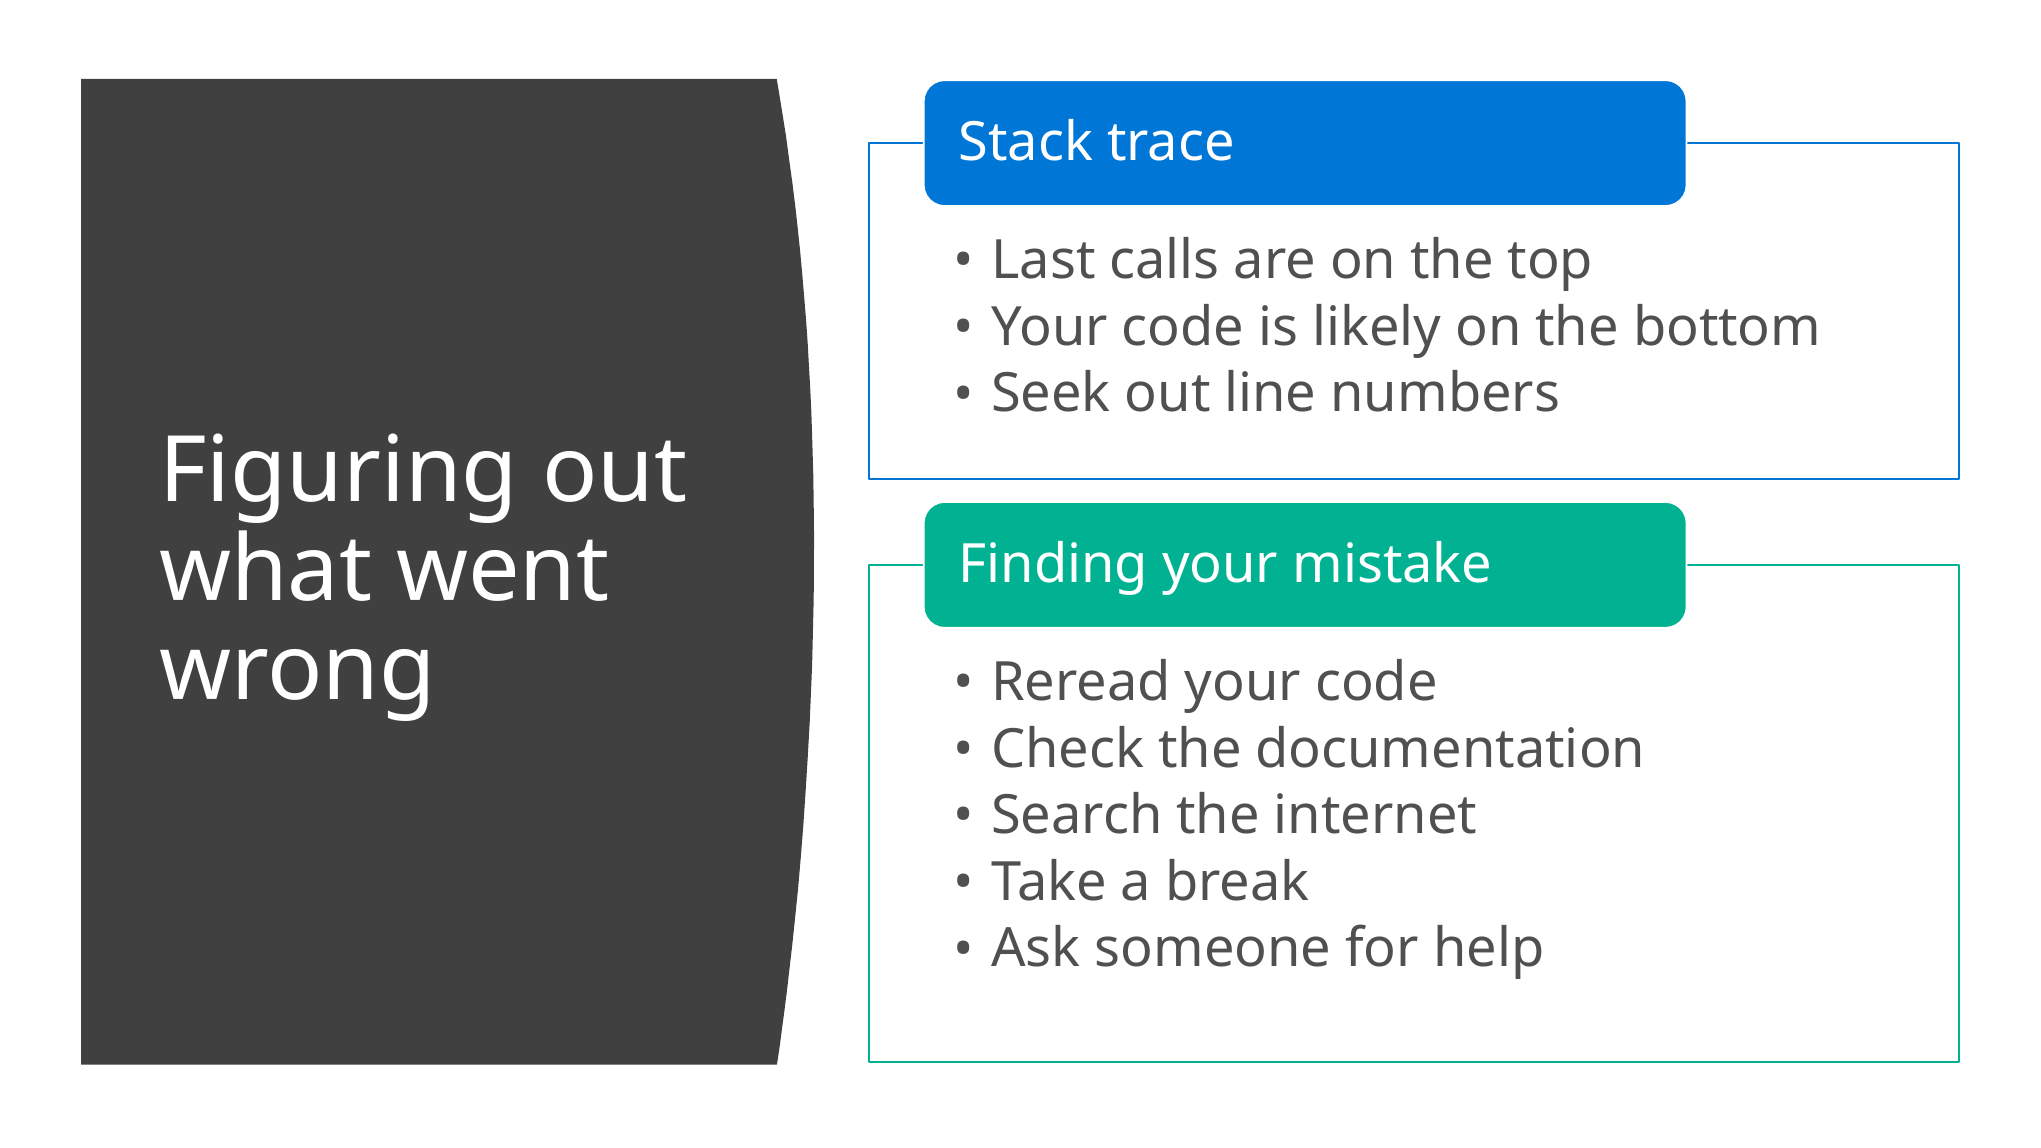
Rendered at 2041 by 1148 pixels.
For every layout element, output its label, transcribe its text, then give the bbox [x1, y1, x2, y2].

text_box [868, 79, 1960, 1063]
text_box [81, 78, 815, 1065]
title Figuring out what went wrong [144, 169, 716, 972]
